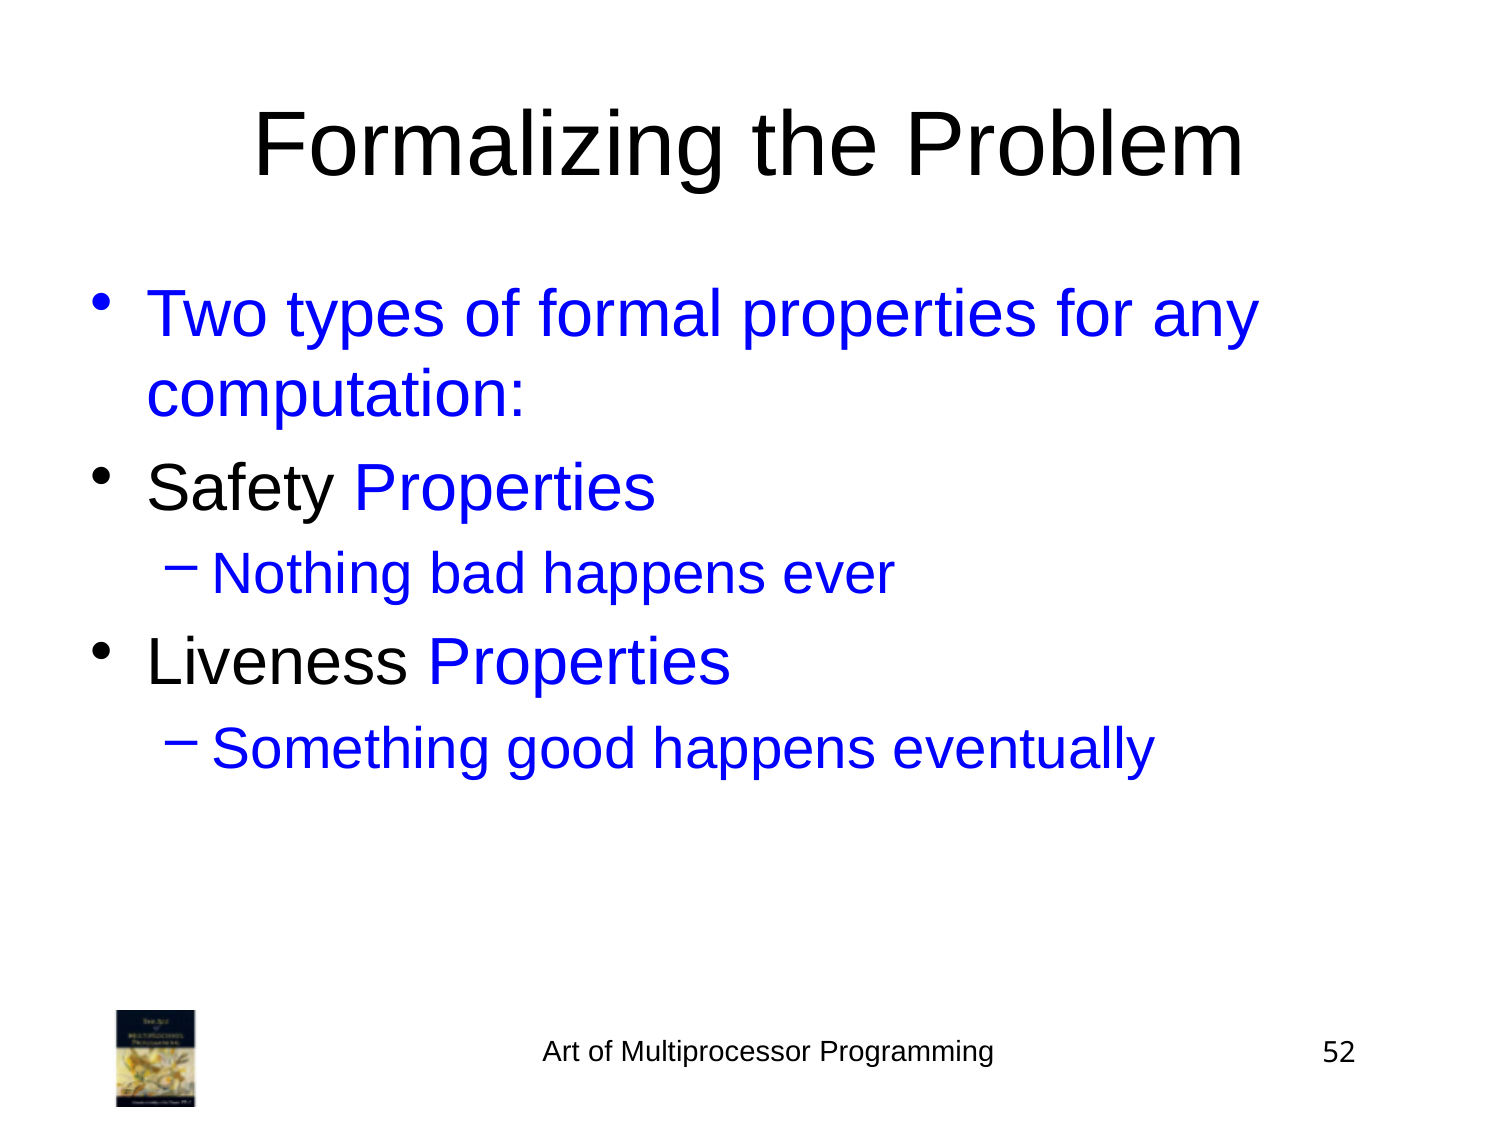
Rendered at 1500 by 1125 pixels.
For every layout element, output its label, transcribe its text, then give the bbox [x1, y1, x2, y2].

text_box 52 [1058, 1025, 1371, 1101]
list Two types of formal properties for any computation: Safety Properties Nothing bad happens ever Liveness Properties Something good happens eventually [75, 262, 1425, 1005]
title Formalizing the Problem [75, 45, 1425, 233]
picture [107, 1010, 204, 1107]
footer Art of Multiprocessor Programming [512, 1024, 1026, 1103]
